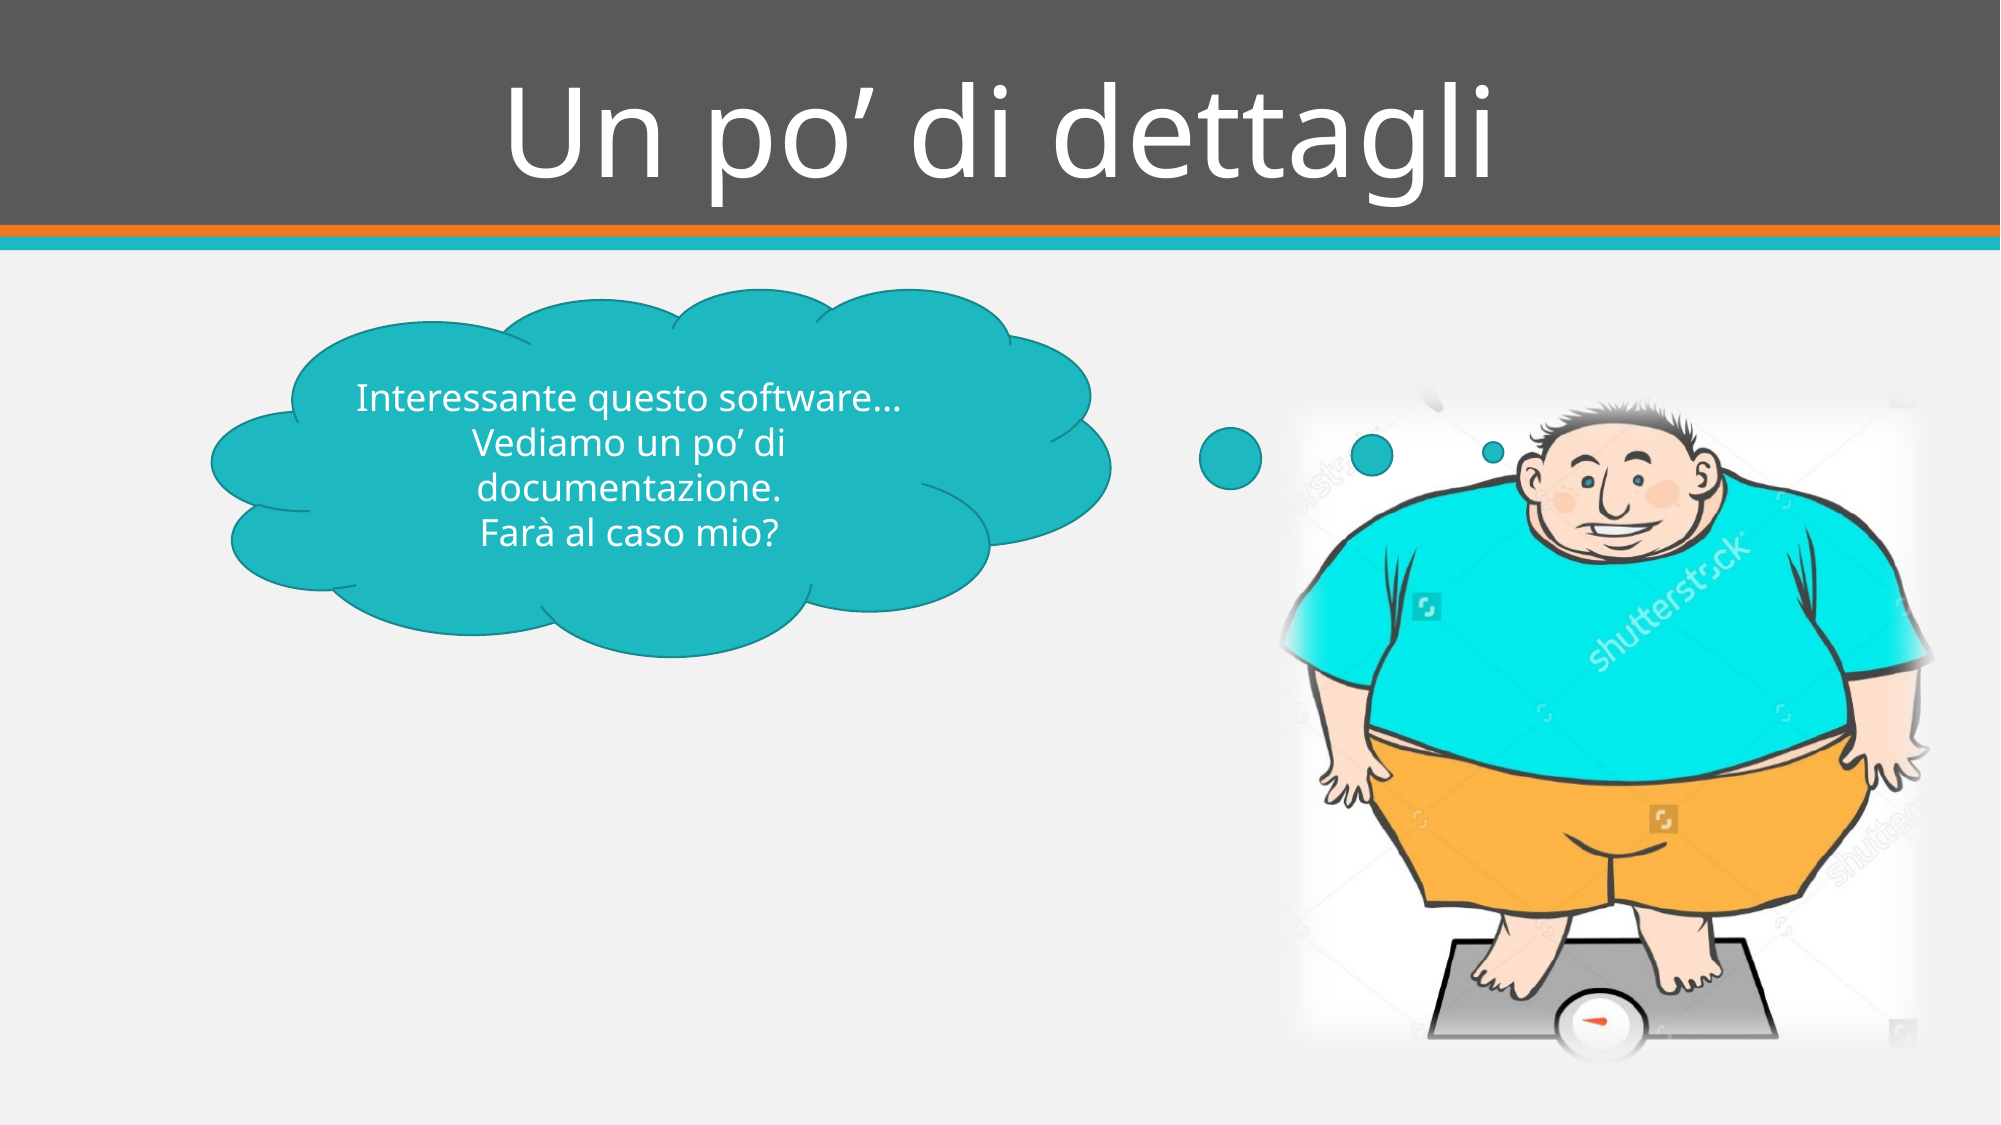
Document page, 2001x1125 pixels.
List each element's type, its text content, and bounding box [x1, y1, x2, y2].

picture [1268, 382, 1947, 1066]
text_box Interessante questo software… Vediamo un po’ di documentazione. Farà al caso mio? [1198, 426, 1263, 491]
title Un po’ di dettagli [212, 41, 1788, 212]
text_box Interessante questo software… Vediamo un po’ di documentazione. Farà al caso mio? [210, 288, 1112, 659]
